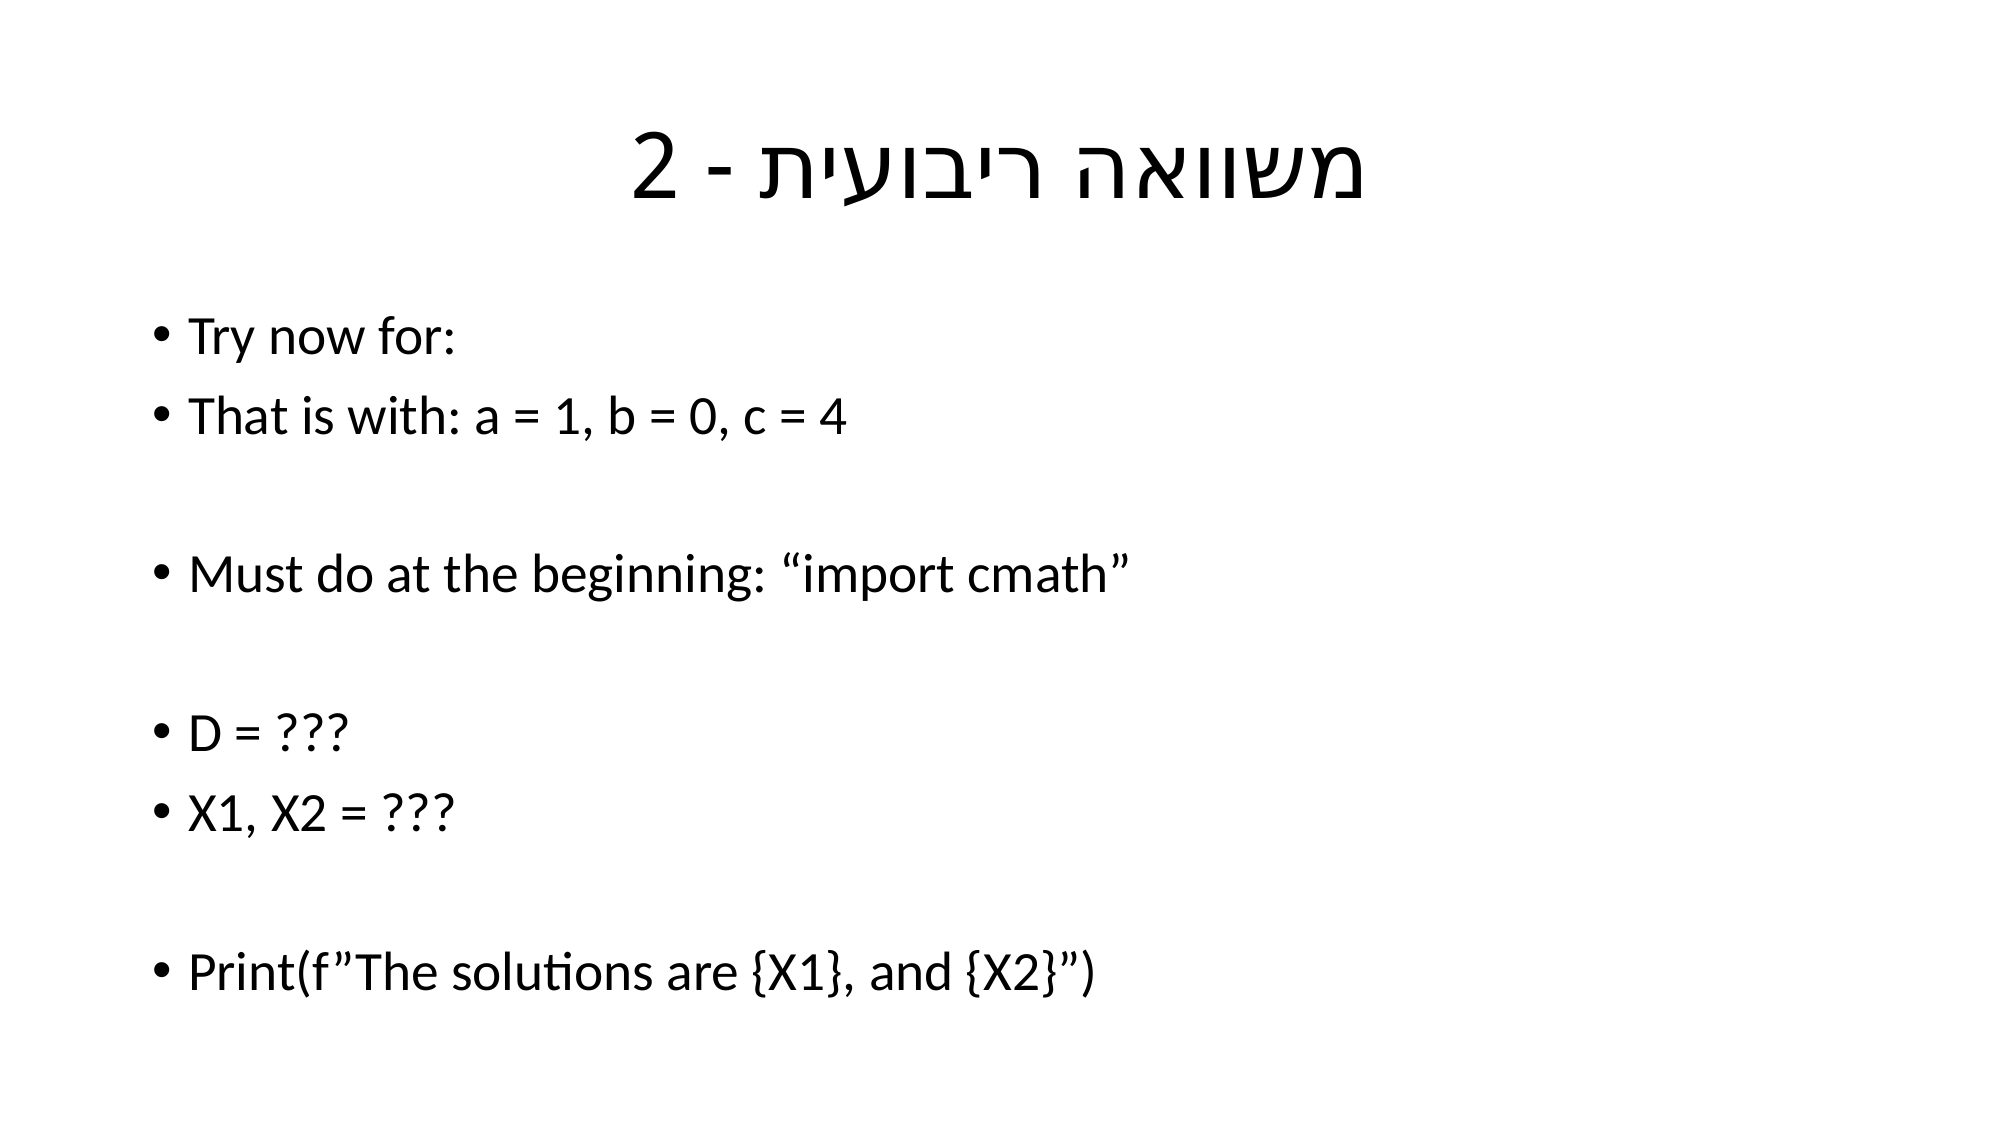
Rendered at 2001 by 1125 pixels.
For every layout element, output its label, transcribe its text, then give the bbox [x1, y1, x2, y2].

title משוואה ריבועית - 2 [137, 59, 1863, 278]
